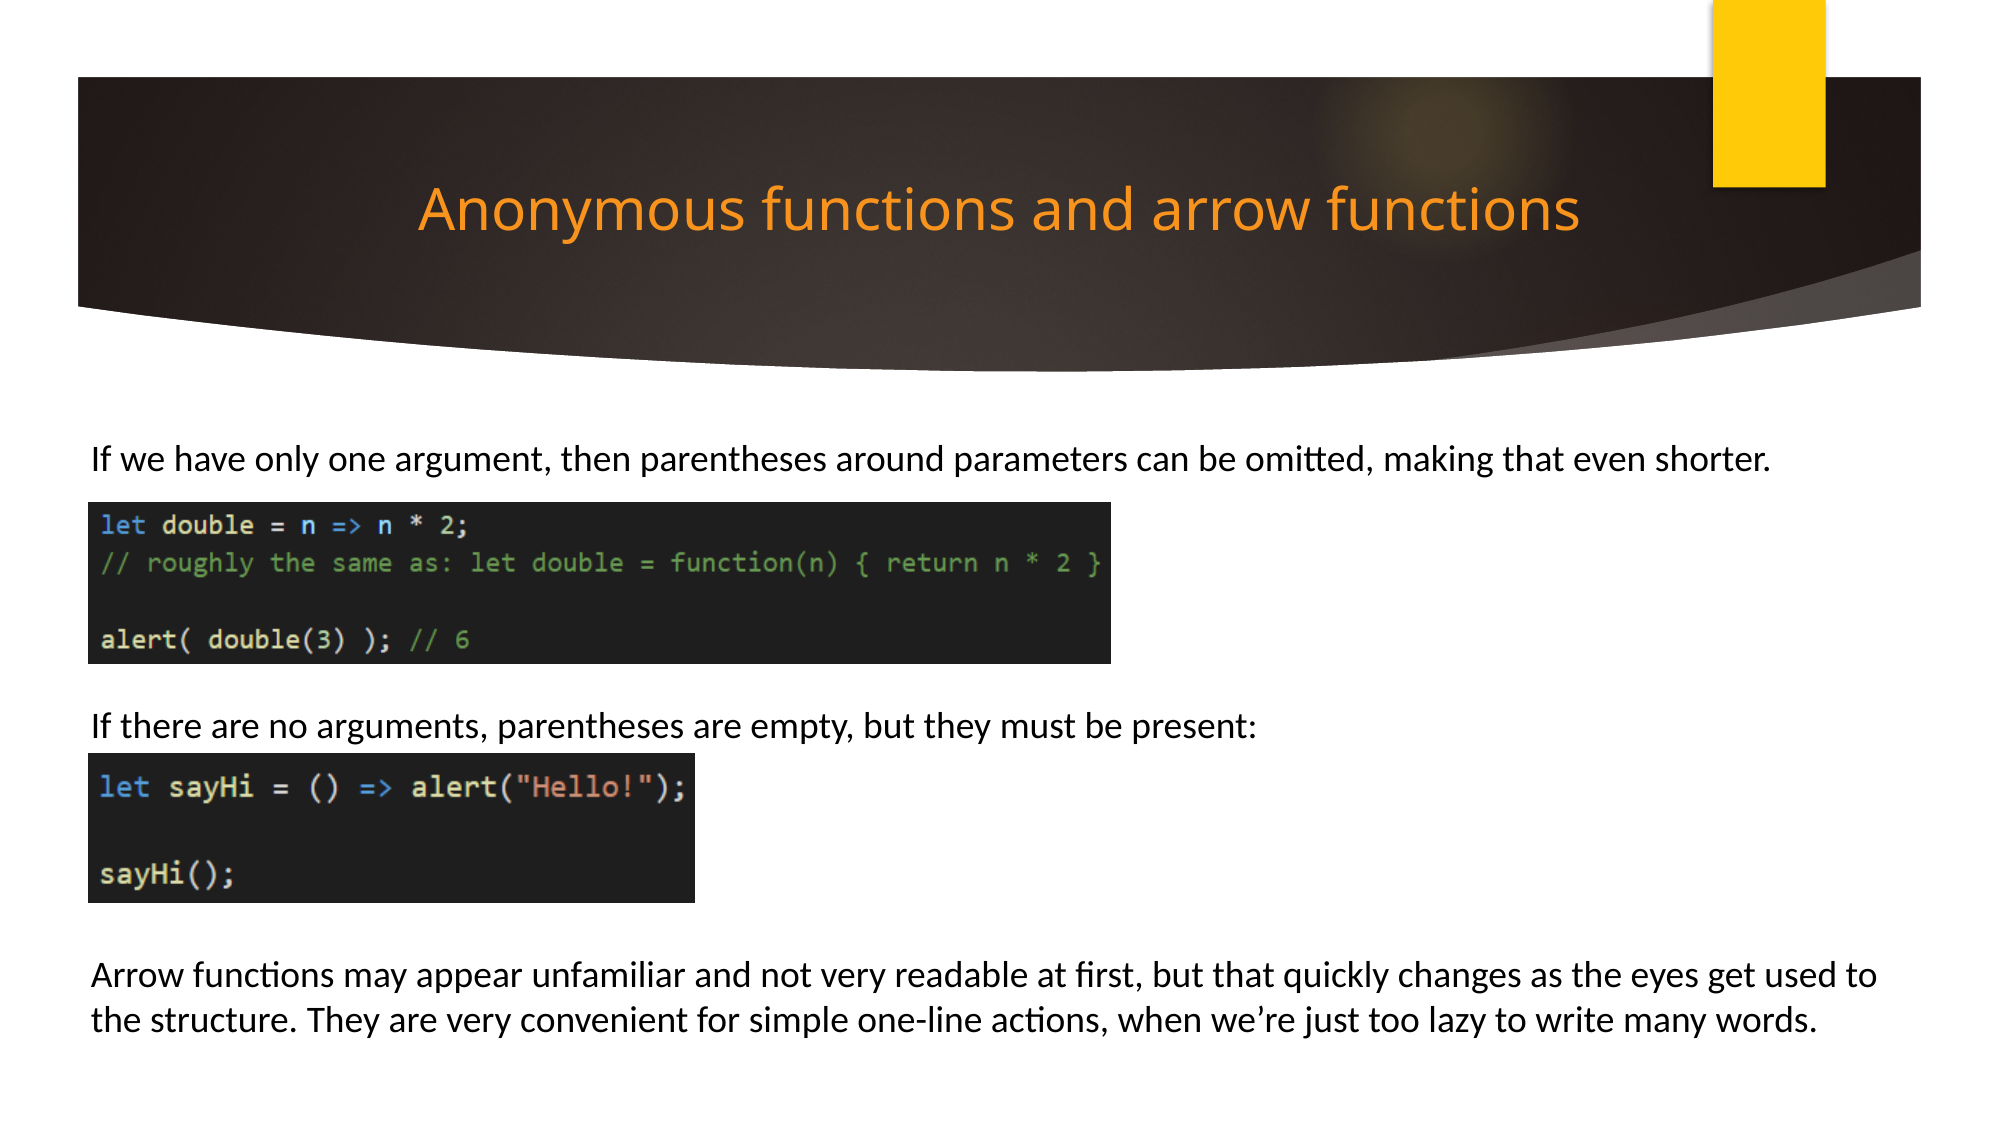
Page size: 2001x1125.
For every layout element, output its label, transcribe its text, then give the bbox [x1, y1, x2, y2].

picture [87, 753, 695, 903]
picture [79, 78, 1920, 371]
text_box If we have only one argument, then parentheses around parameters can be omitted, making that even shorter. [75, 426, 1925, 487]
text_box Arrow functions may appear unfamiliar and not very readable at first, but that quickly changes as the eyes get used to the structure. They are very convenient for simple one-line actions, when we’re just too lazy to write many words. [75, 942, 1925, 1048]
text_box If there are no arguments, parentheses are empty, but they must be present: [75, 693, 1925, 754]
title Objects [1512, 312, 1743, 354]
picture [88, 502, 1111, 665]
title Anonymous functions and arrow functions [337, 167, 1663, 250]
